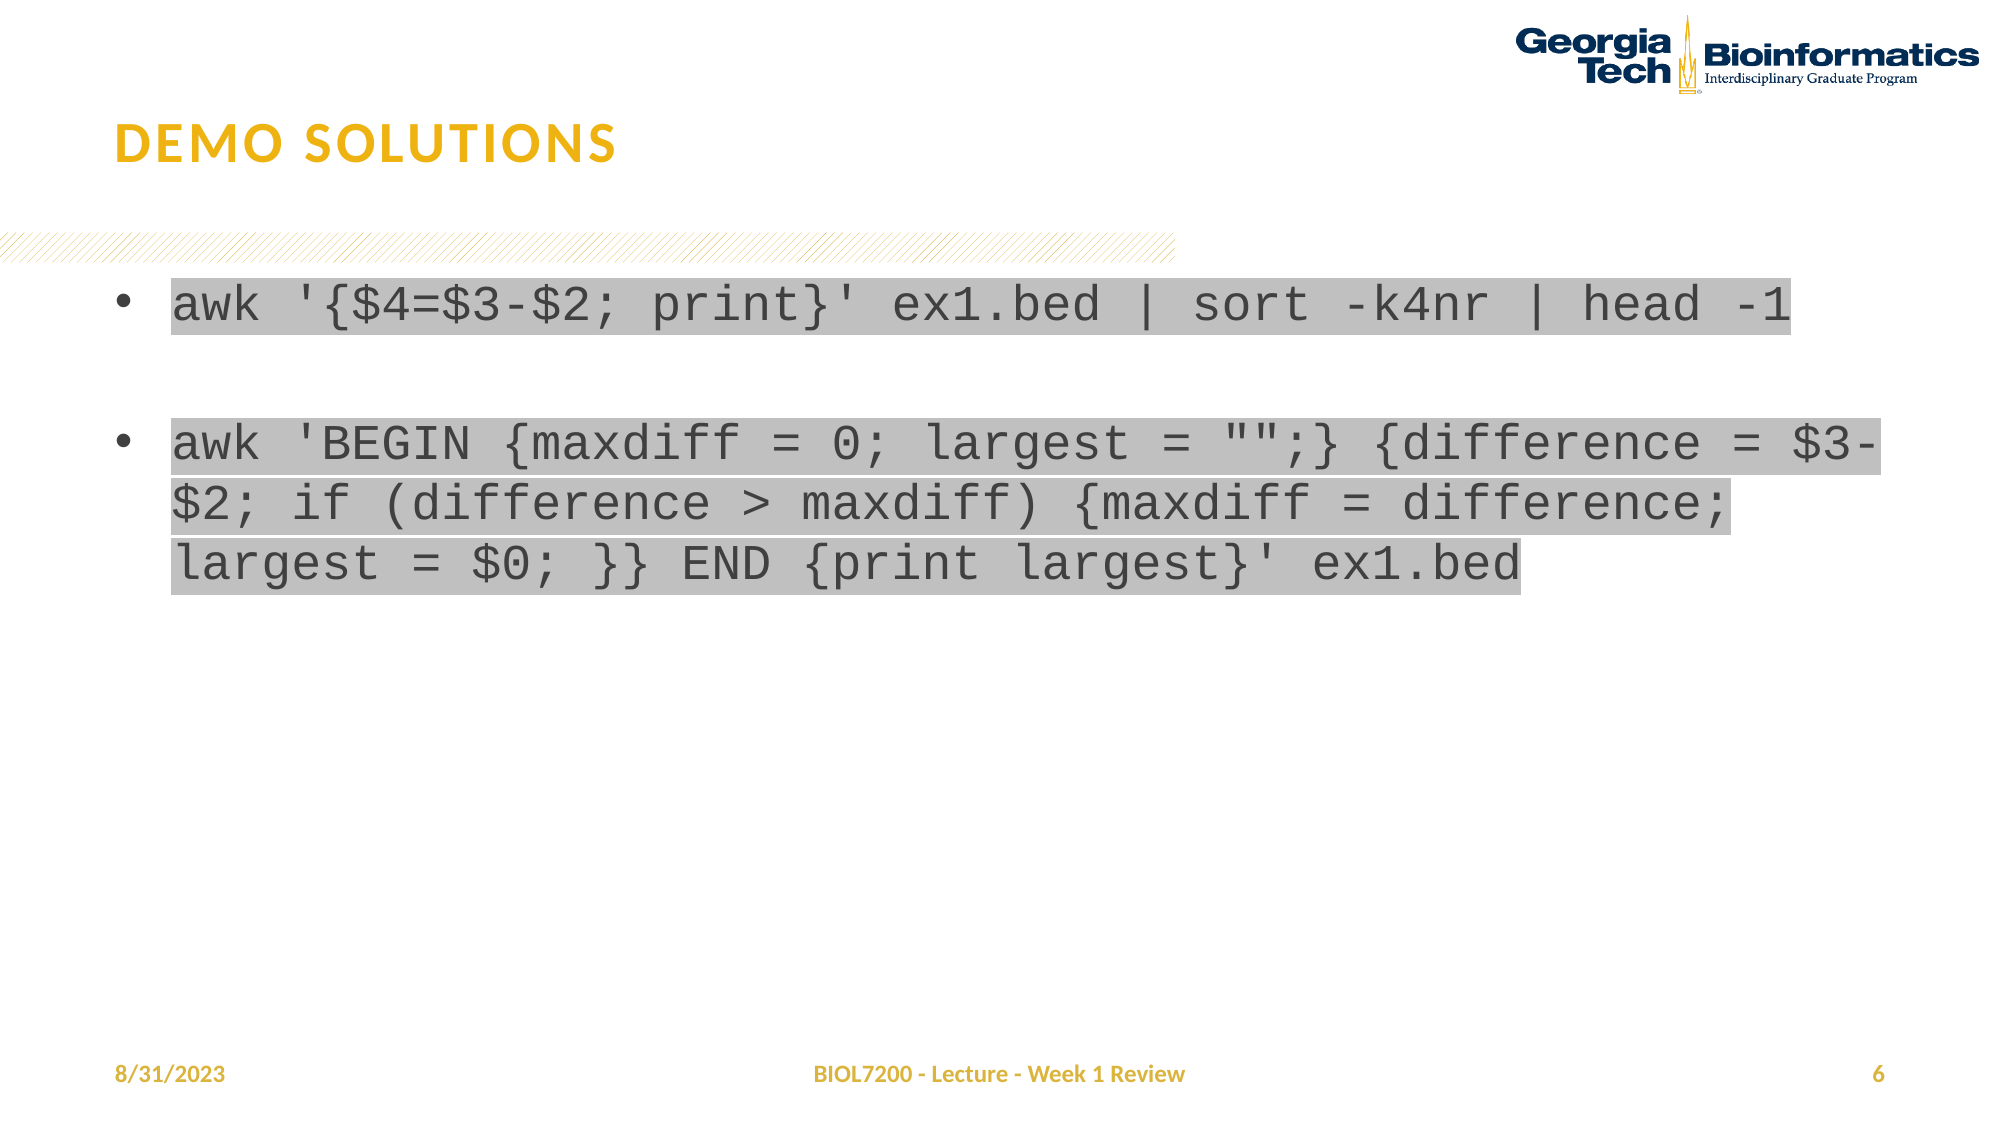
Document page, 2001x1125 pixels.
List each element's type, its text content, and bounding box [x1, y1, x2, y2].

list awk '{$4=$3-$2; print}' ex1.bed | sort -k4nr | head -1 awk 'BEGIN {maxdiff = 0; largest = "";} {difference = $3-$2; if (difference > maxdiff) {maxdiff = difference; largest = $0; }} END {print largest}' ex1.bed [99, 262, 1900, 1005]
slide_number 6 [1433, 1042, 1900, 1103]
picture [1516, 15, 1979, 94]
title Demo solutions [99, 45, 1900, 233]
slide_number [99, 1042, 567, 1103]
footer BIOL7200 - Lecture - Week 1 Review [683, 1042, 1317, 1103]
